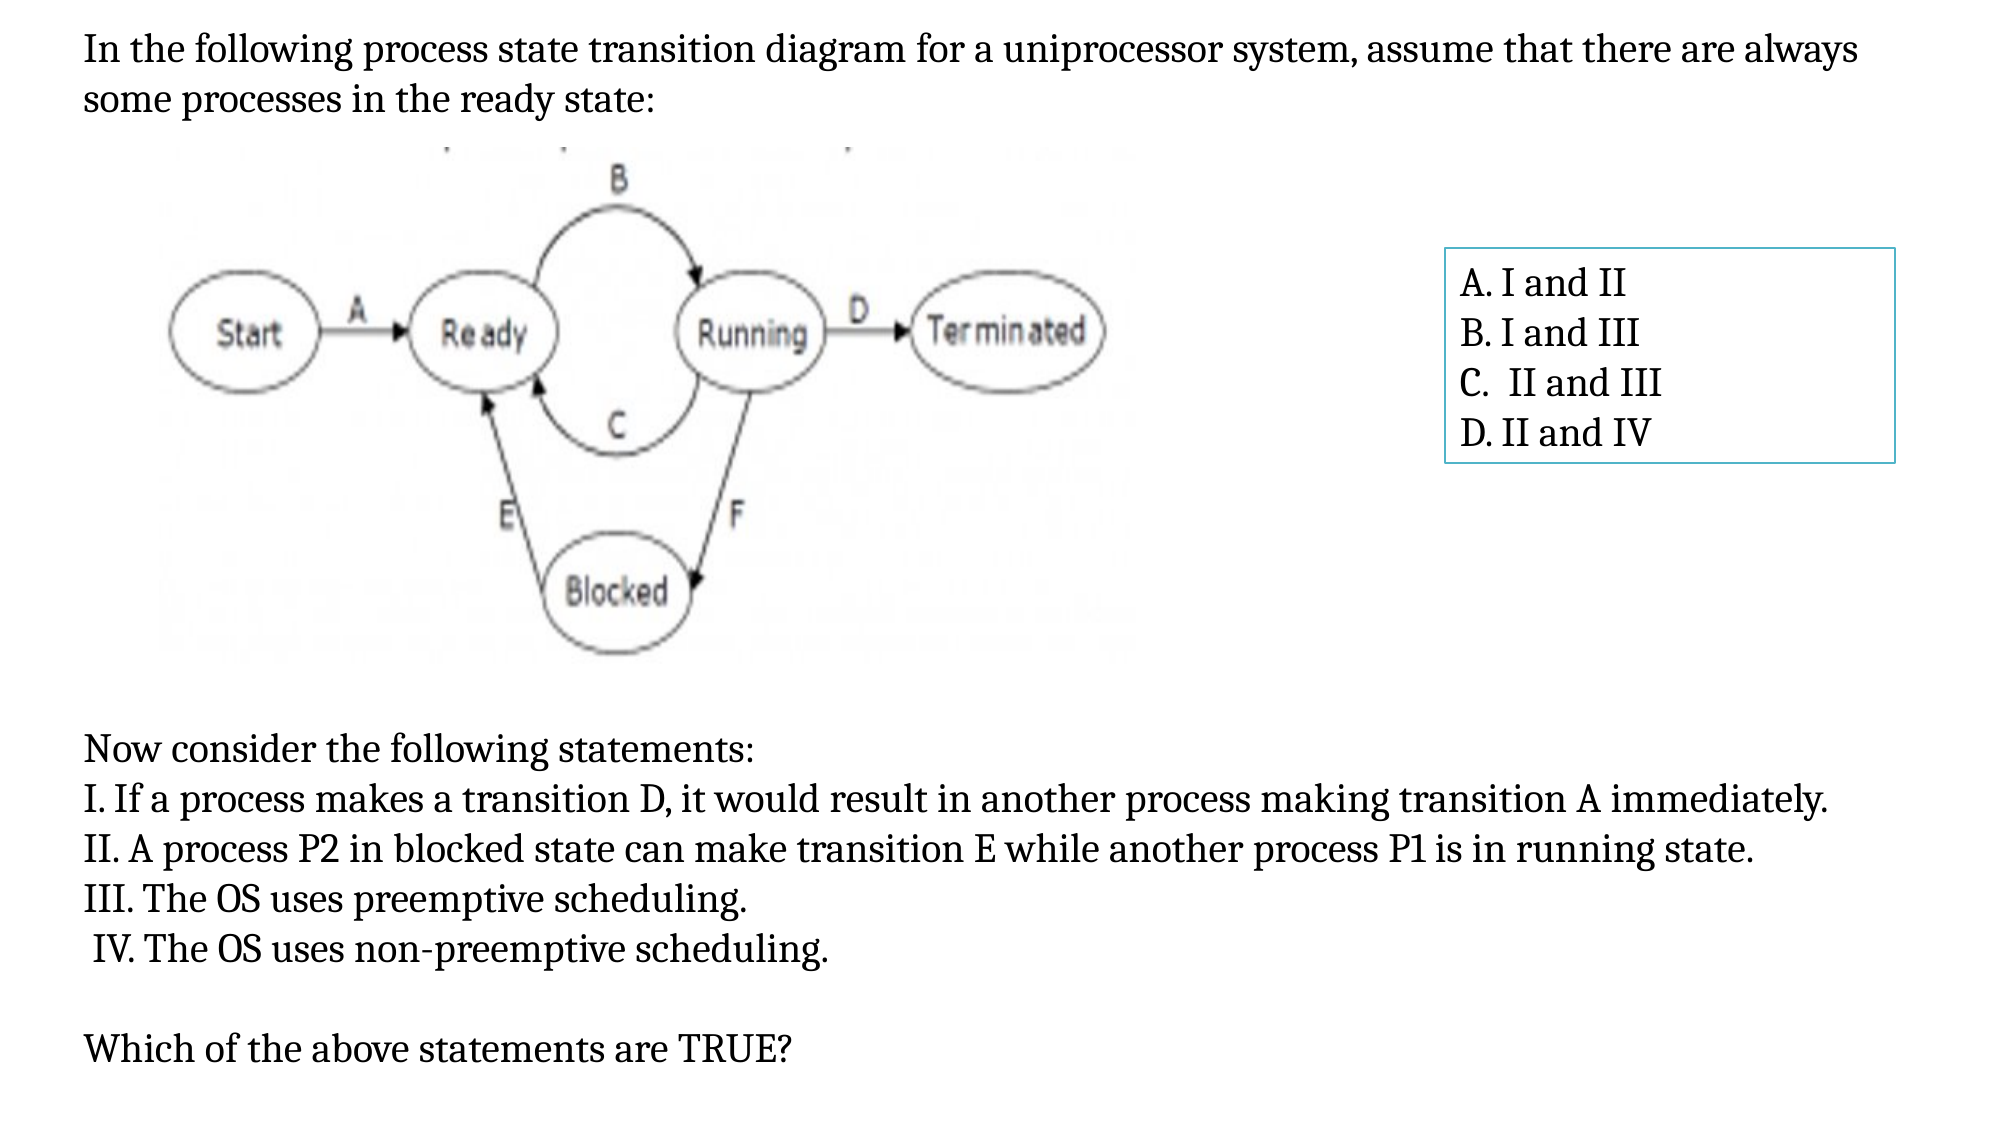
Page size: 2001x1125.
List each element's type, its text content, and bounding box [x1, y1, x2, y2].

text_box A. I and II B. I and III C. II and III D. II and IV [1444, 247, 1896, 464]
picture [159, 147, 1137, 664]
text_box In the following process state transition diagram for a uniprocessor system, assume that there are always some processes in the ready state: Now consider the following statements: I. If a process makes a transition D, it would result in another process making transition A immediately. II. A process P2 in blocked state can make transition E while another process P1 is in running state. III. The OS uses preemptive scheduling. IV. The OS uses non-preemptive scheduling. Which of the above statements are TRUE? [68, 13, 1932, 1079]
